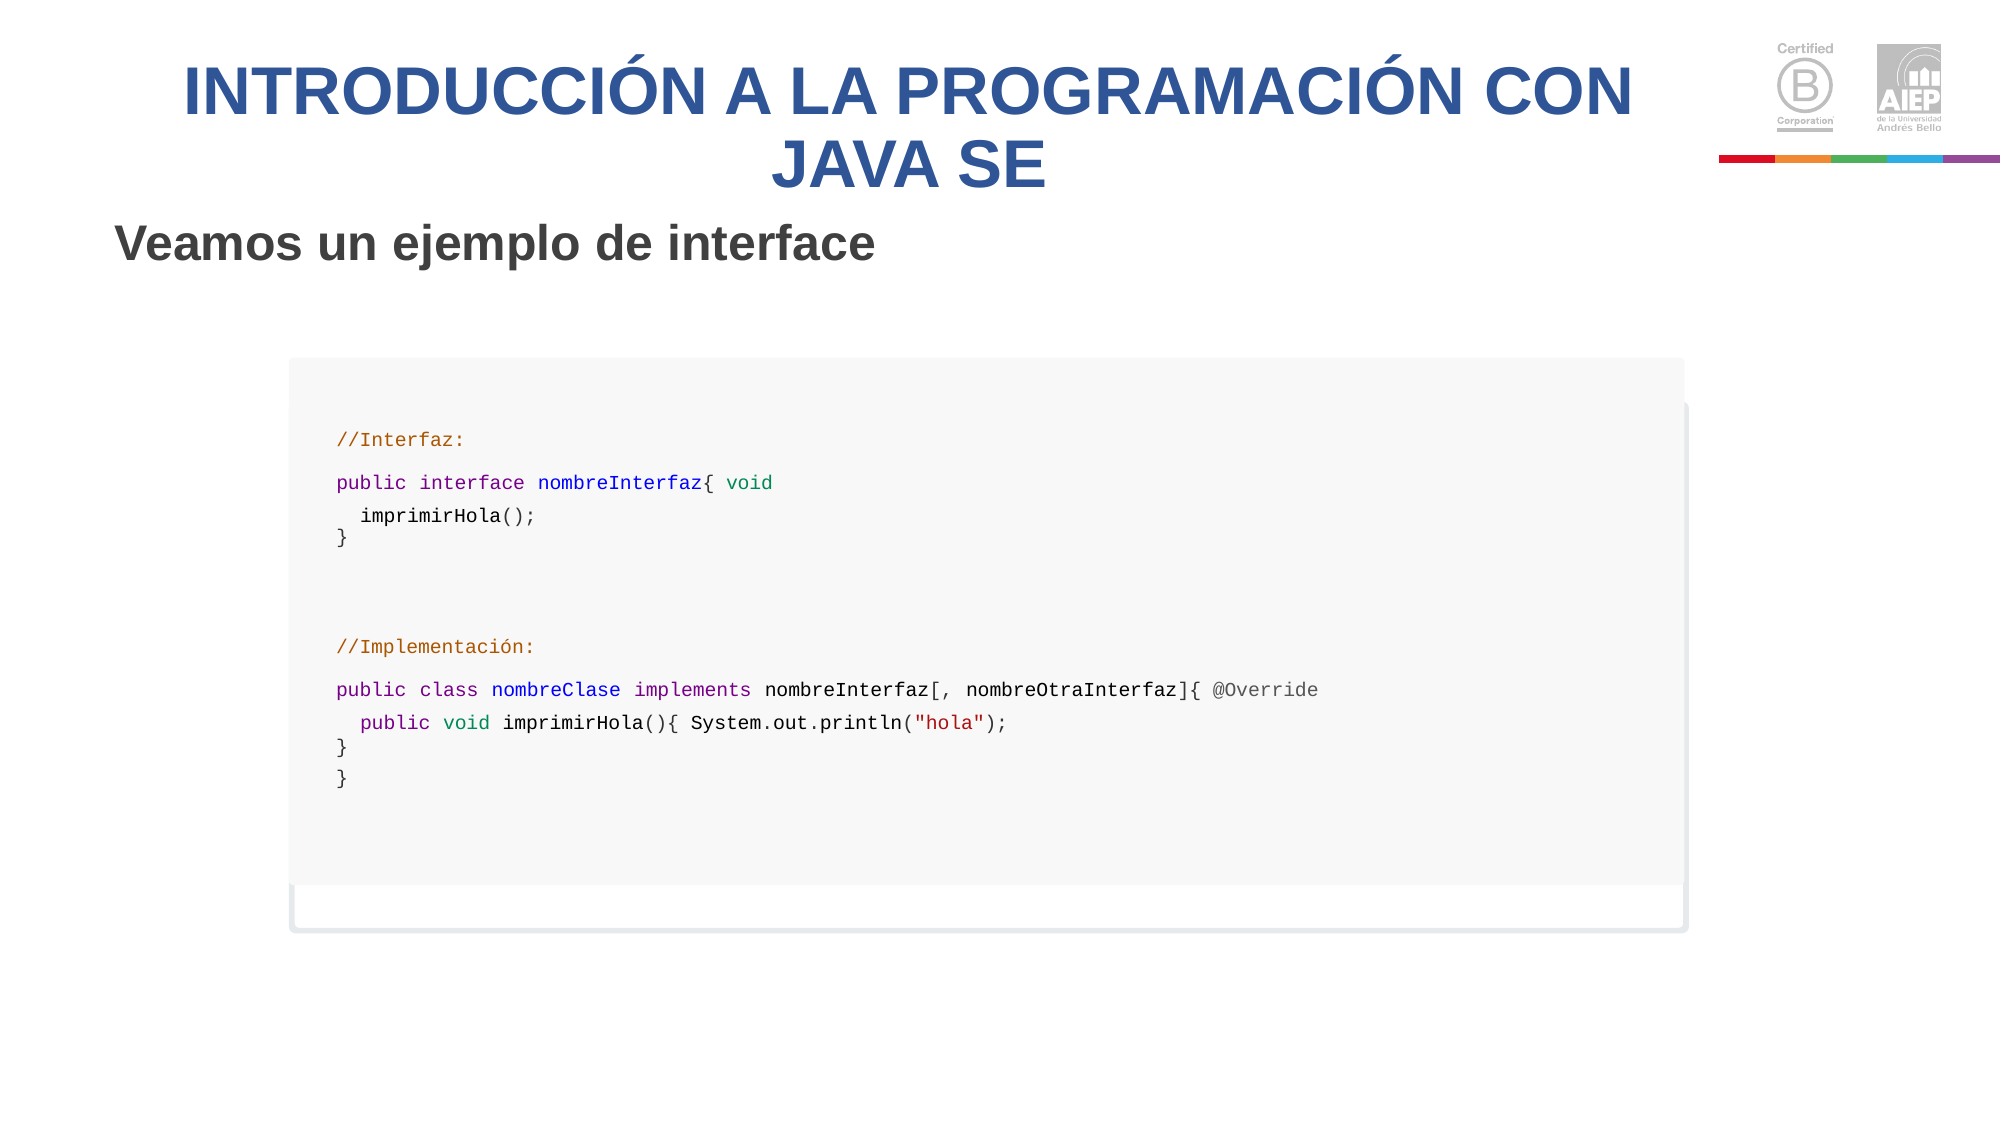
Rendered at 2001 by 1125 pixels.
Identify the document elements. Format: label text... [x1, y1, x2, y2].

picture [1877, 44, 1941, 131]
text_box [288, 357, 1689, 934]
list Veamos un ejemplo de interface [99, 209, 1900, 1071]
title INTRODUCCIÓN A LA PROGRAMACIÓN CON JAVA SE [99, 48, 1719, 209]
